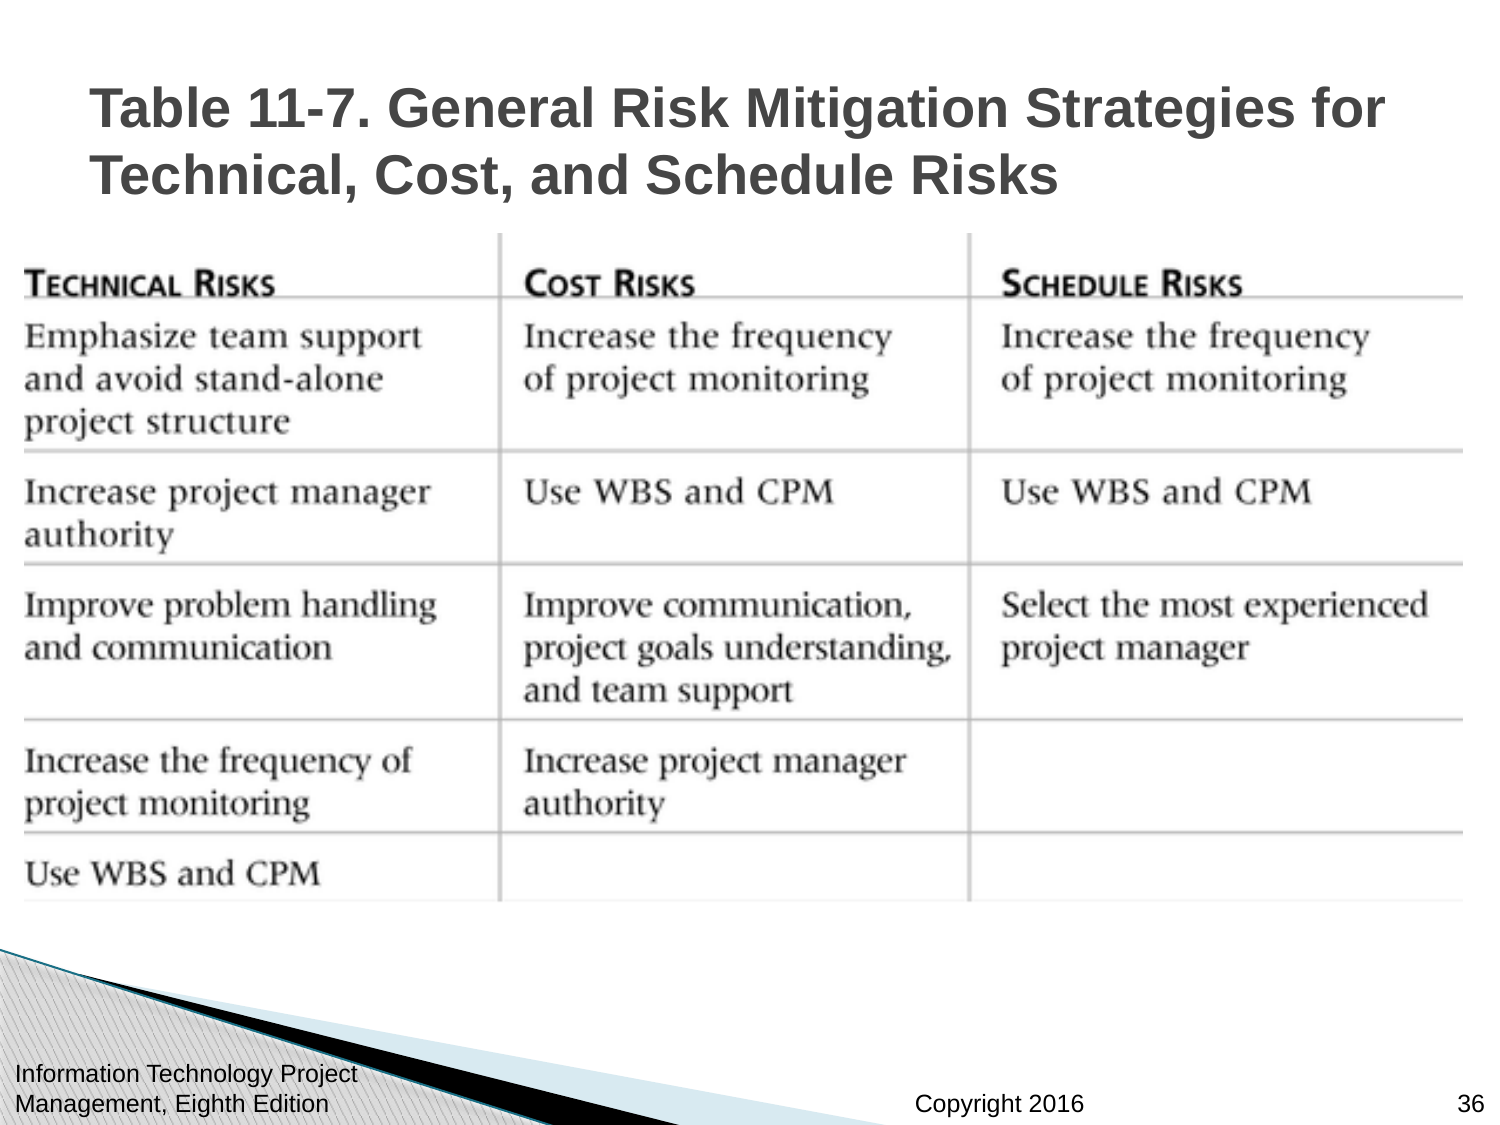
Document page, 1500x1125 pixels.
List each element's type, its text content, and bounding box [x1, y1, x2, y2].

title Table 11-7. General Risk Mitigation Strategies for Technical, Cost, and Schedule Risks [75, 45, 1425, 233]
slide_number 36 [1408, 1065, 1500, 1125]
picture [24, 233, 1463, 922]
footer Information Technology Project Management, Eighth Edition [0, 1065, 425, 1125]
